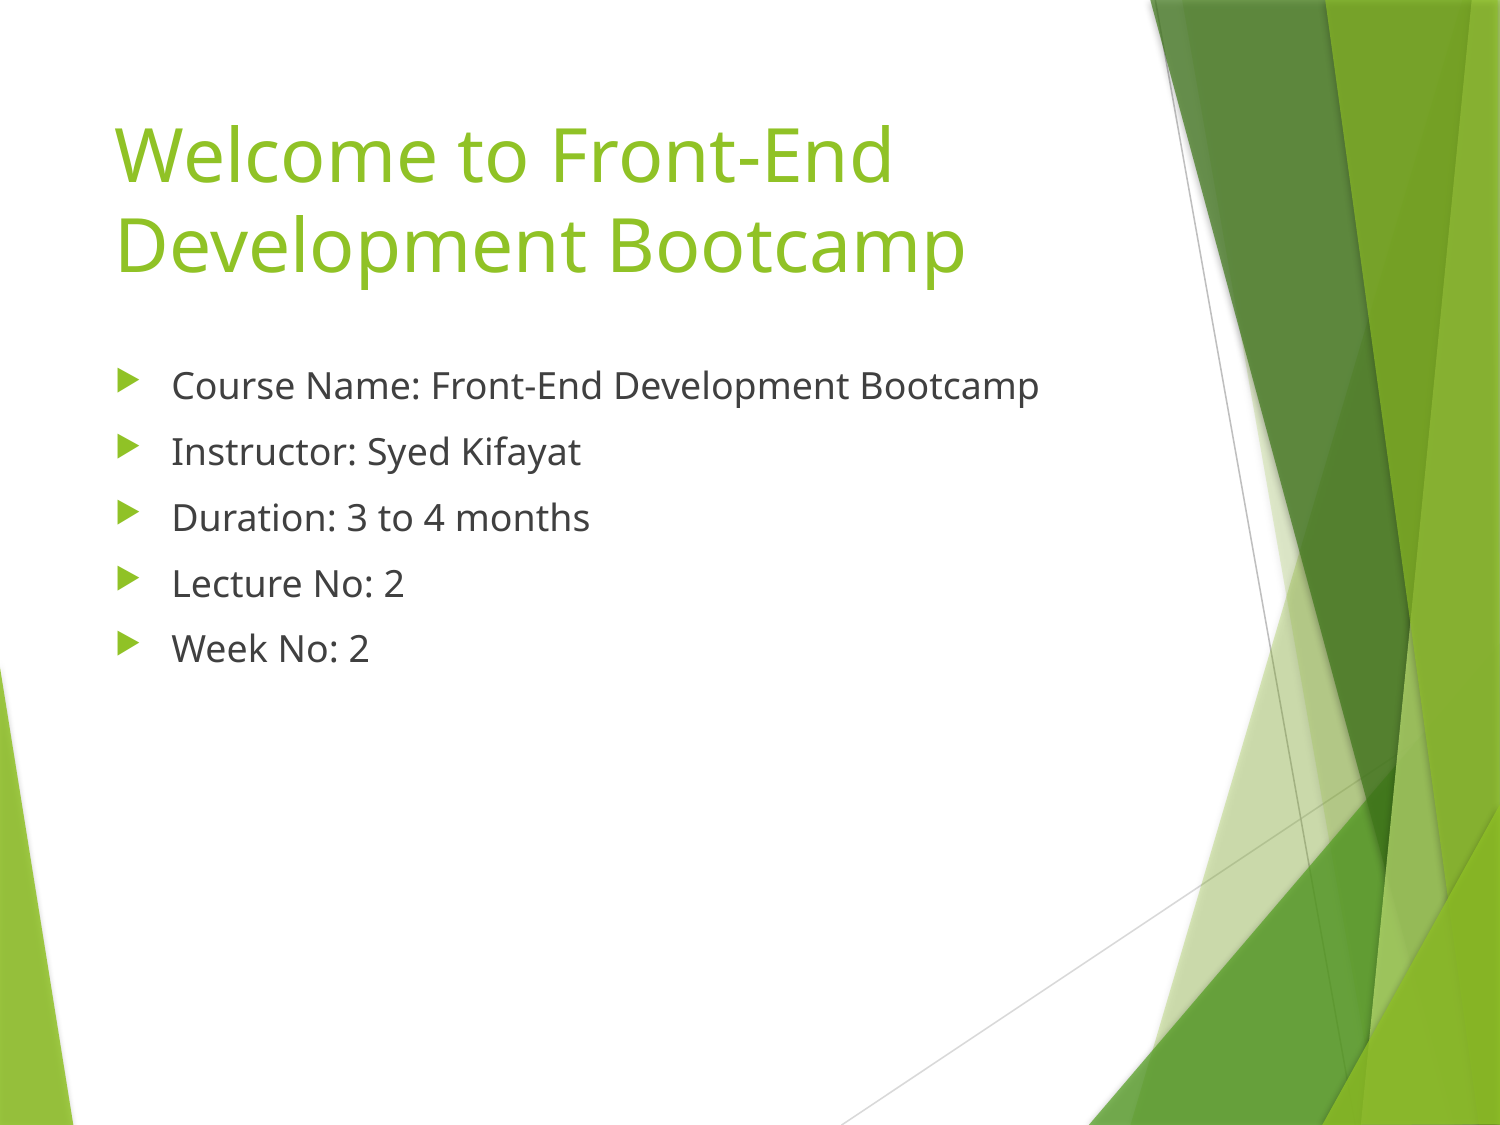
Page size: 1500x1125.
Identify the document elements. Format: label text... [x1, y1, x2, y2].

title Welcome to Front-End Development Bootcamp [99, 99, 1142, 317]
list Course Name: Front-End Development Bootcamp Instructor: Syed Kifayat Duration: 3 to 4 months Lecture No: 2 Week No: 2 [99, 354, 1142, 992]
